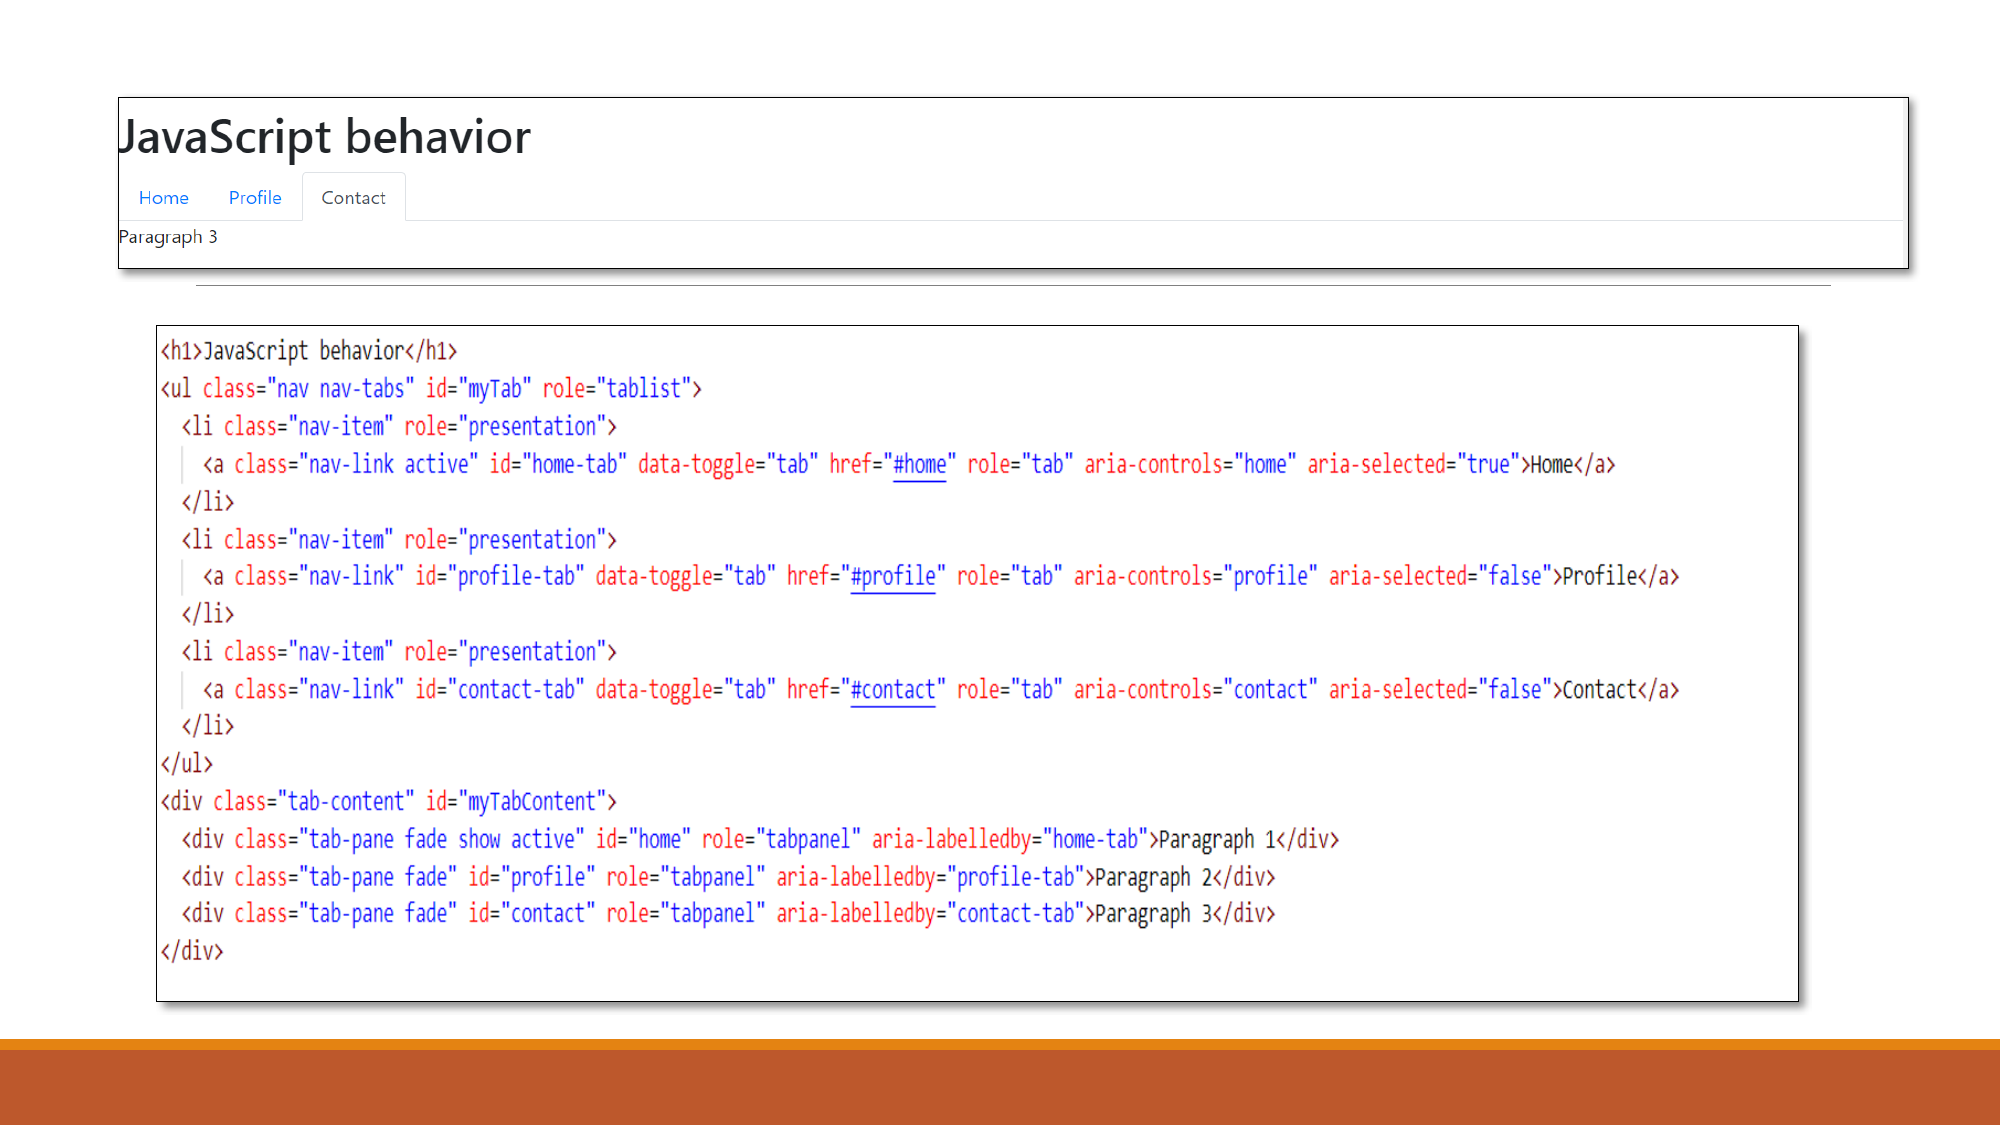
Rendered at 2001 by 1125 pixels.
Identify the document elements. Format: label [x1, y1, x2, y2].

list [156, 325, 1799, 1002]
picture [118, 96, 1909, 269]
